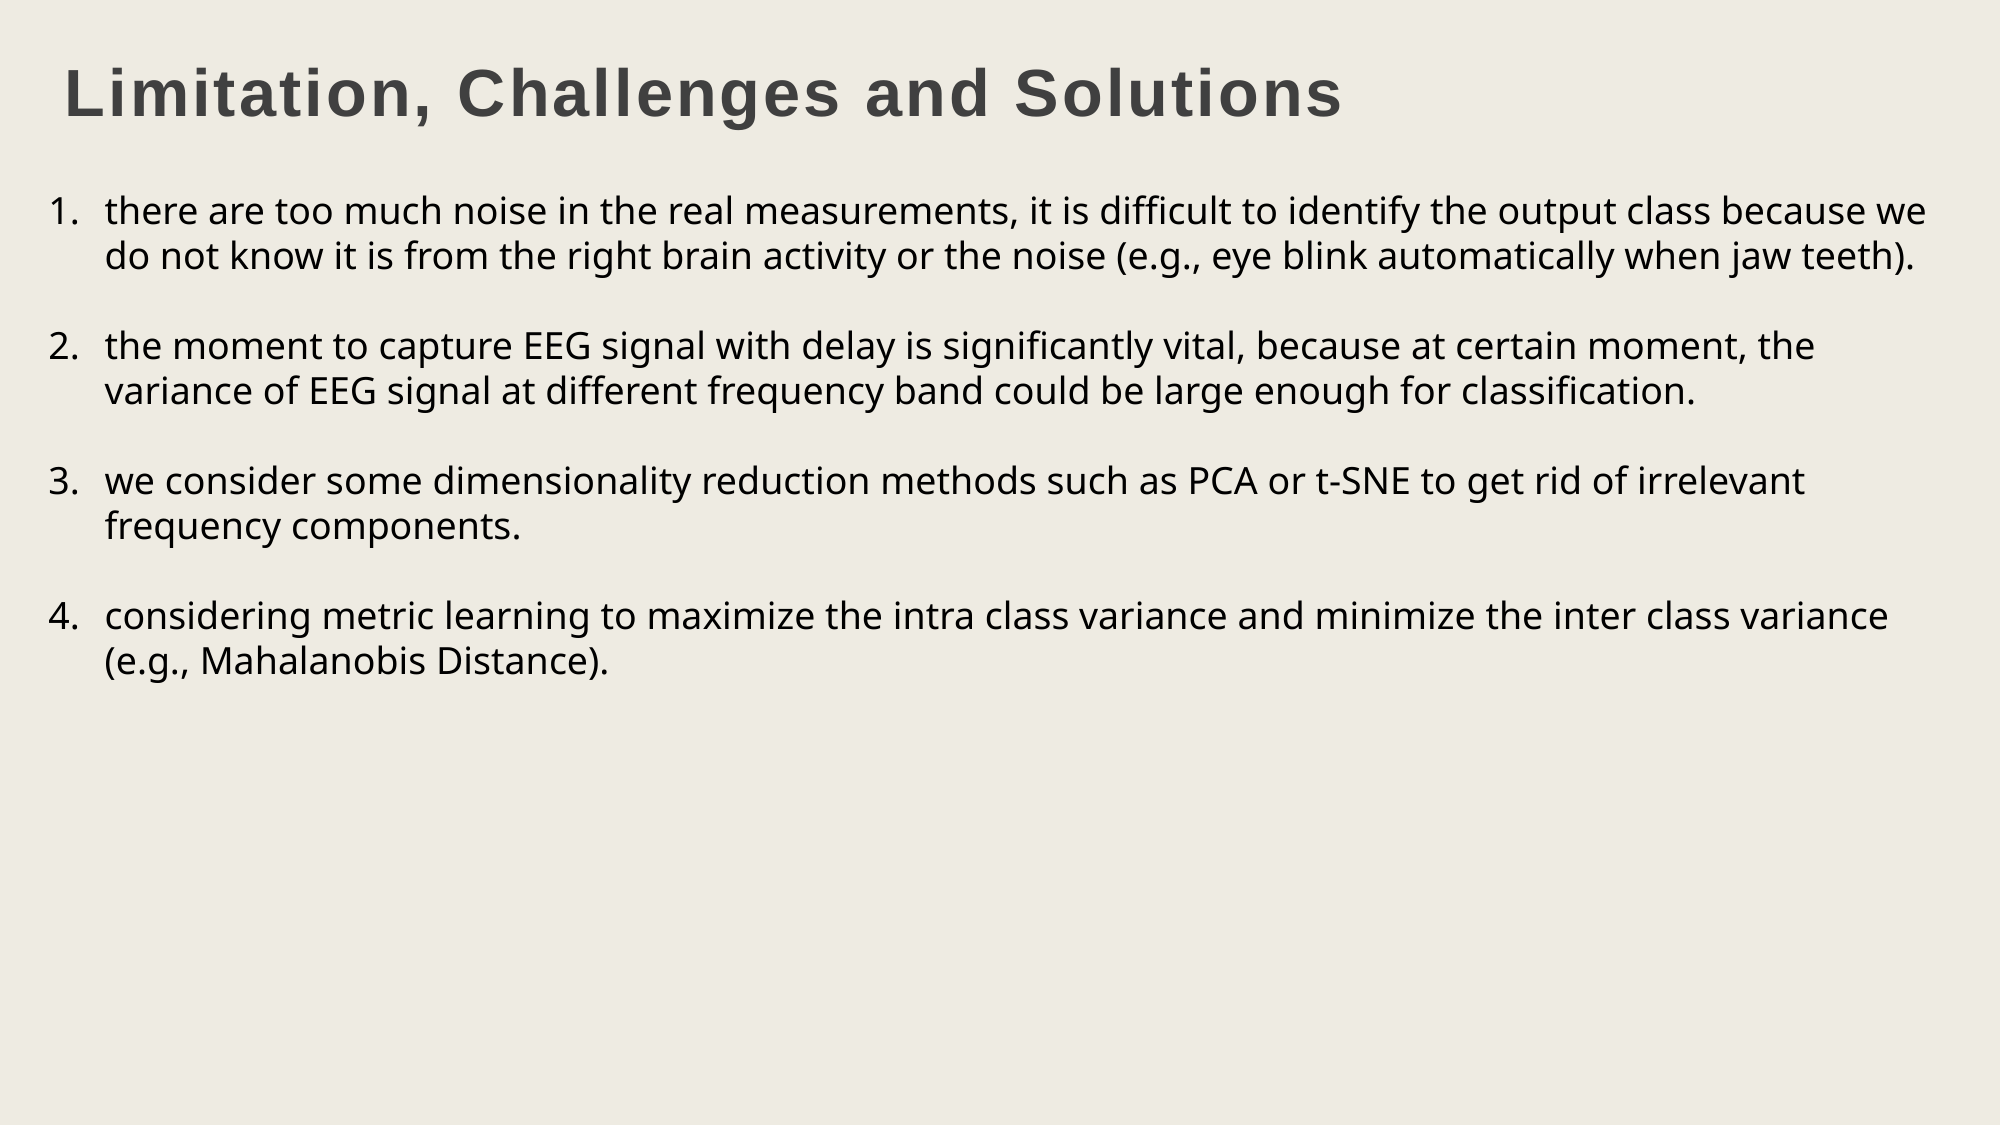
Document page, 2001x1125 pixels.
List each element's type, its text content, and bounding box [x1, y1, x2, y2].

text_box there are too much noise in the real measurements, it is difficult to identify the output class because we do not know it is from the right brain activity or the noise (e.g., eye blink automatically when jaw teeth). the moment to capture EEG signal with delay is significantly vital, because at certain moment, the variance of EEG signal at different frequency band could be large enough for classification. we consider some dimensionality reduction methods such as PCA or t-SNE to get rid of irrelevant frequency components. considering metric learning to maximize the intra class variance and minimize the inter class variance (e.g., Mahalanobis Distance). [33, 179, 1970, 690]
text_box Limitation, Challenges and Solutions [46, 4, 1954, 145]
